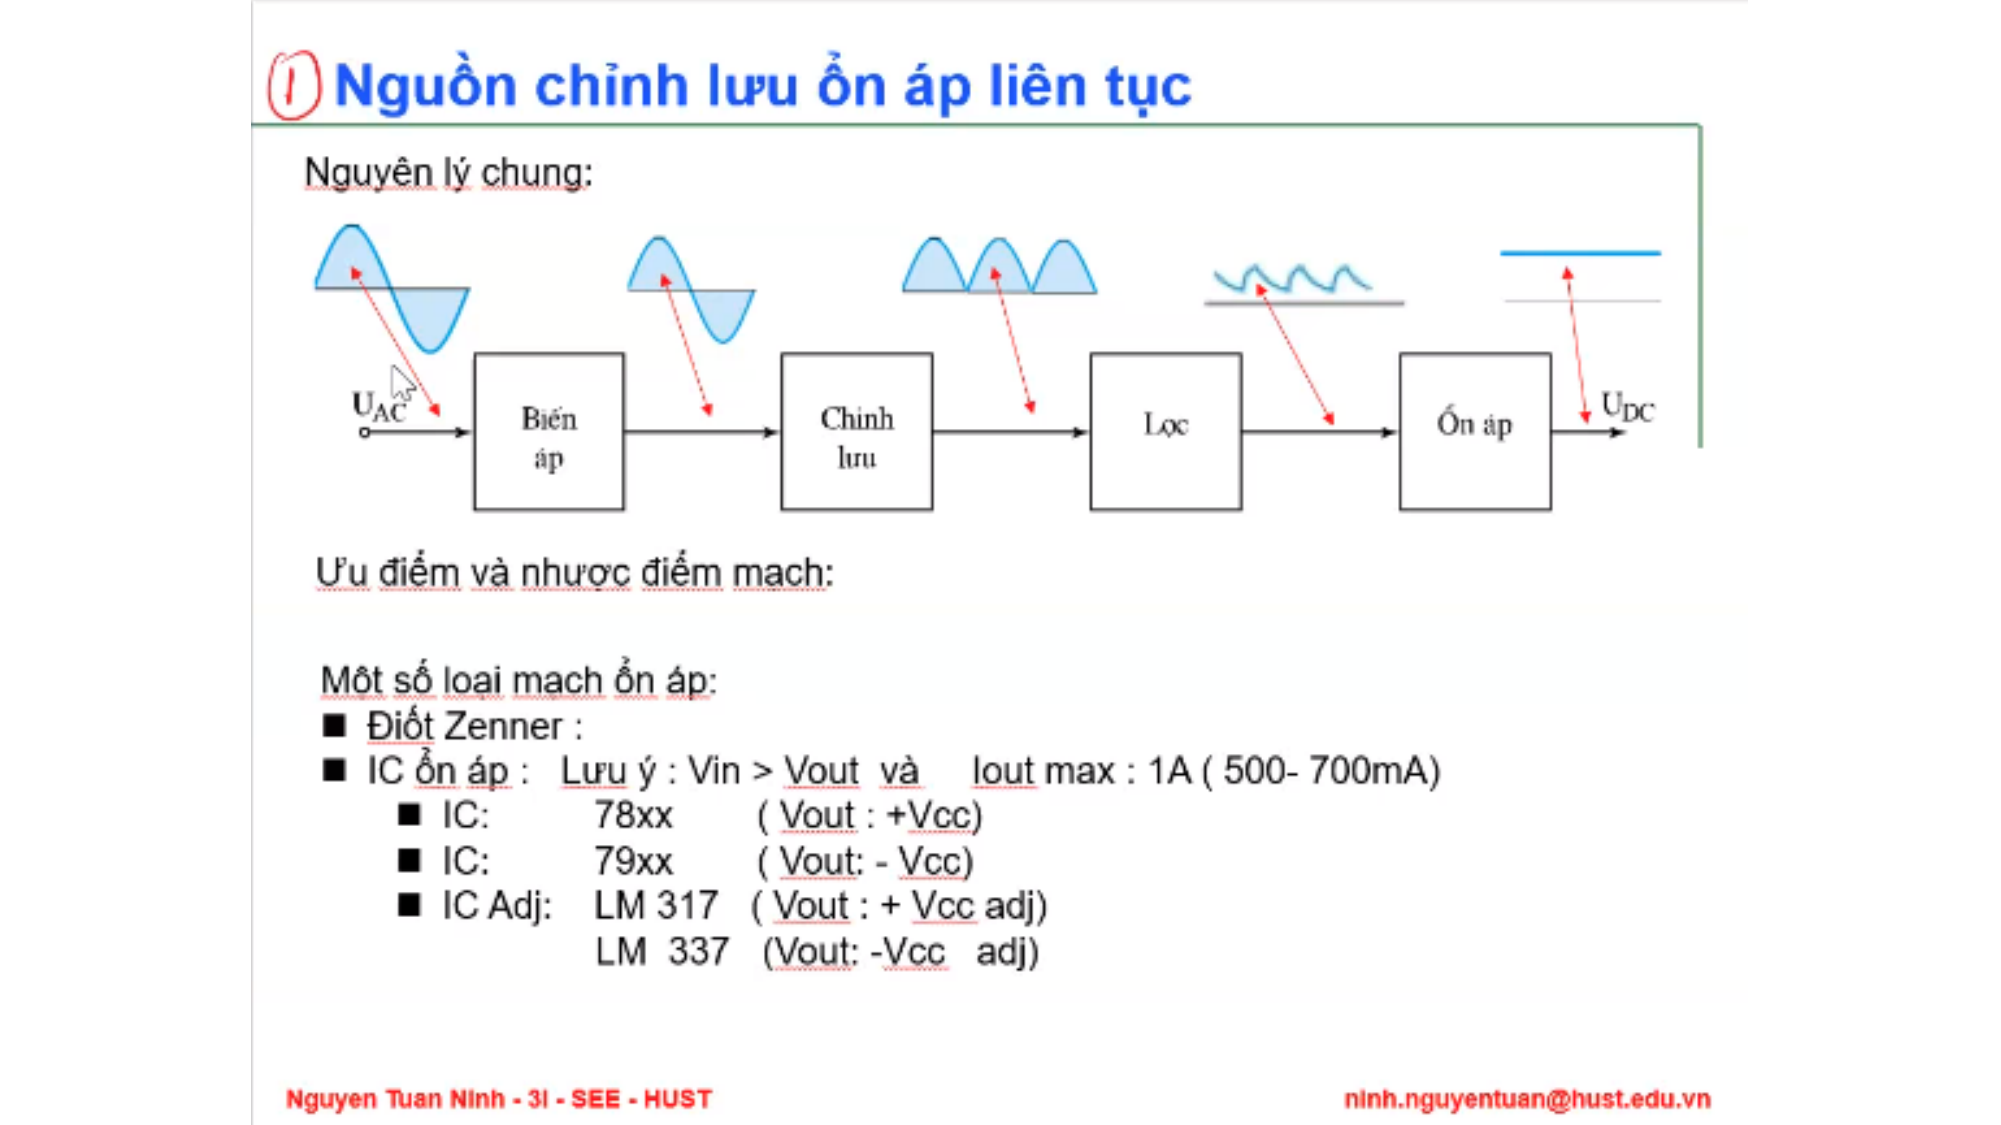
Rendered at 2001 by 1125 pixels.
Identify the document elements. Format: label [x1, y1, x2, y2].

picture [251, 0, 1748, 1125]
